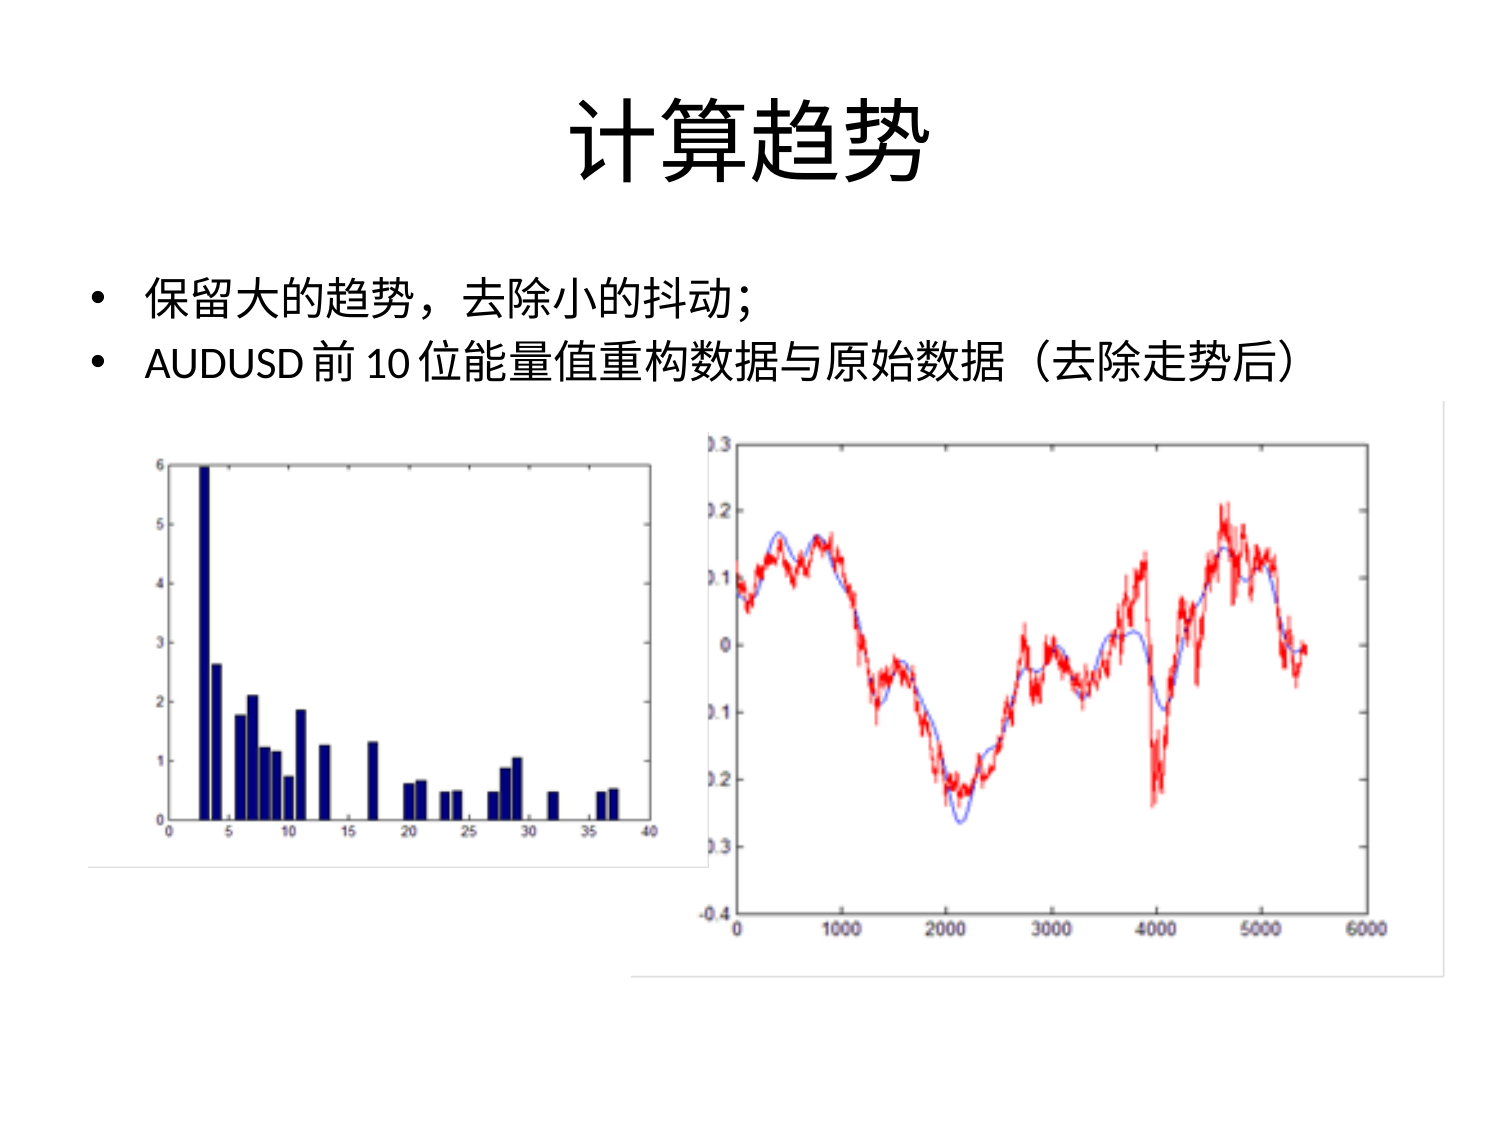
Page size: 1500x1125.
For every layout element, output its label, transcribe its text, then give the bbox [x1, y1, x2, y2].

title 计算趋势 [75, 45, 1425, 233]
list 保留大的趋势，去除小的抖动； AUDUSD前10位能量值重构数据与原始数据（去除走势后） [75, 262, 1425, 398]
picture [88, 401, 1448, 980]
